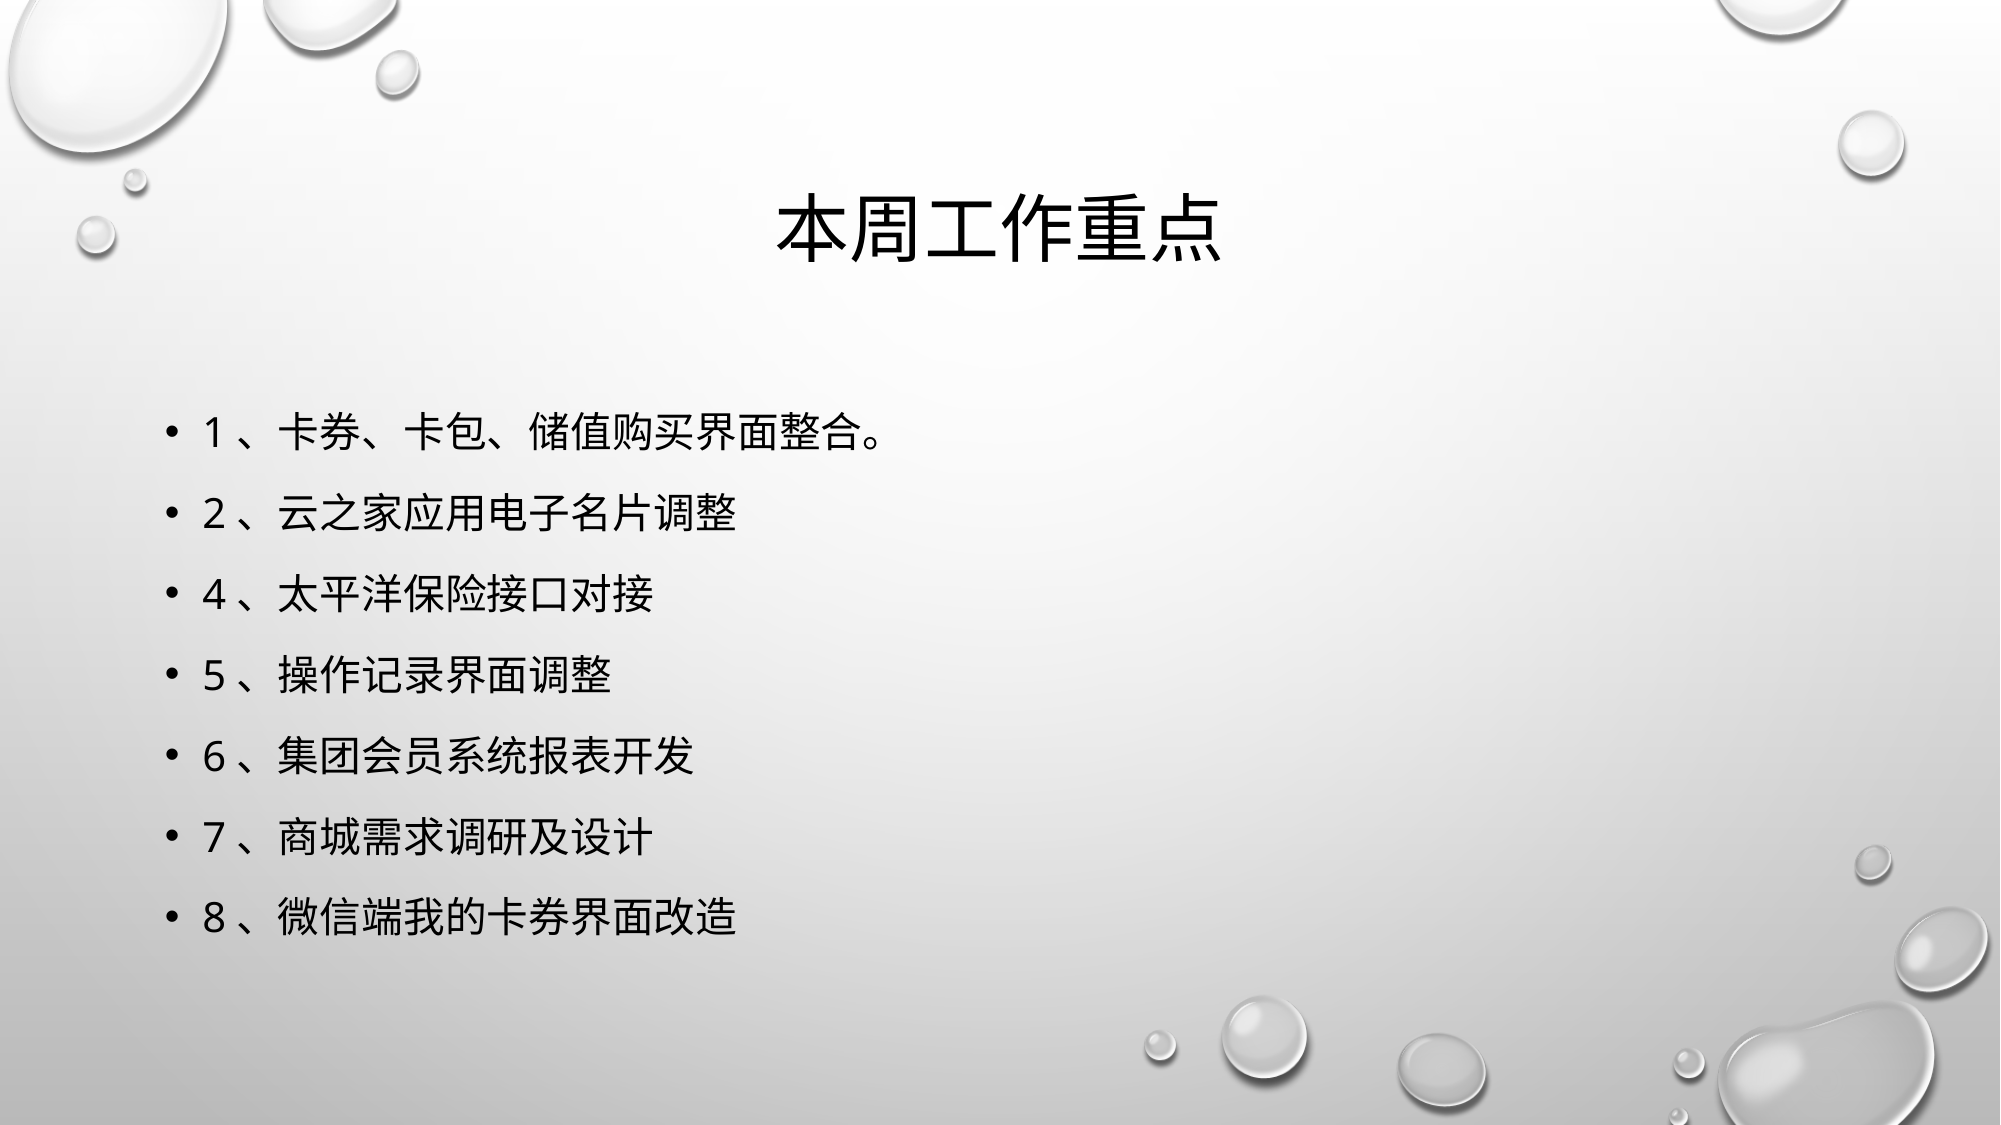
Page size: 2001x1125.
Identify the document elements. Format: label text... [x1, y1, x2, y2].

title 本周工作重点 [149, 101, 1851, 364]
picture [0, 0, 2000, 1125]
list 1、卡券、卡包、储值购买界面整合。 2、云之家应用电子名片调整 4、太平洋保险接口对接 5、操作记录界面调整 6、集团会员系统报表开发 7、商城需求调研及设计 8、微信端我的卡券界面改造 [149, 388, 1850, 950]
